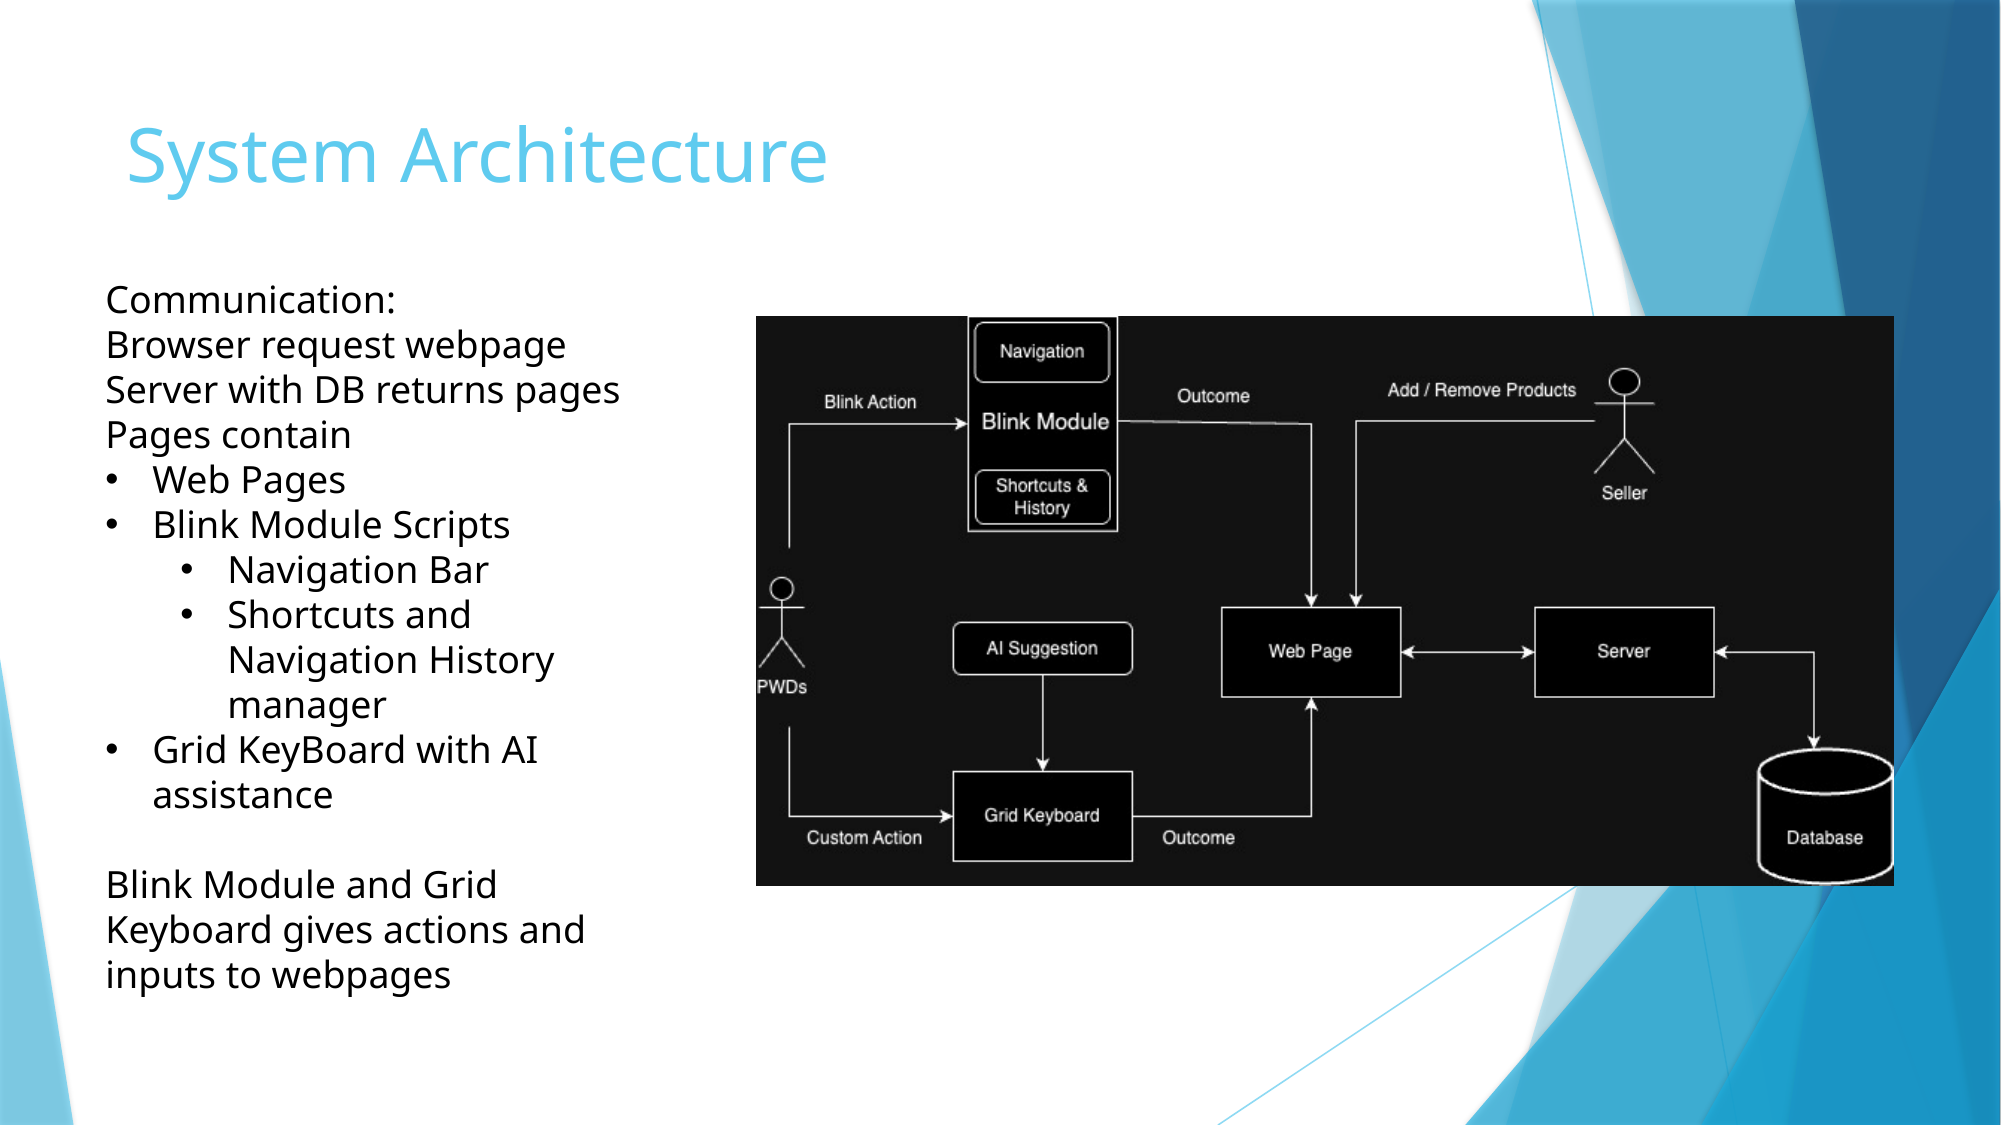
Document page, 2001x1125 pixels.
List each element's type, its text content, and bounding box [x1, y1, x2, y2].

picture [756, 316, 1895, 886]
text_box Communication: Browser request webpage Server with DB returns pages Pages contain Web Pages Blink Module Scripts Navigation Bar Shortcuts and Navigation History manager Grid KeyBoard with AI assistance Blink Module and Grid Keyboard gives actions and inputs to webpages [90, 268, 678, 1048]
title System Architecture [111, 99, 1522, 317]
